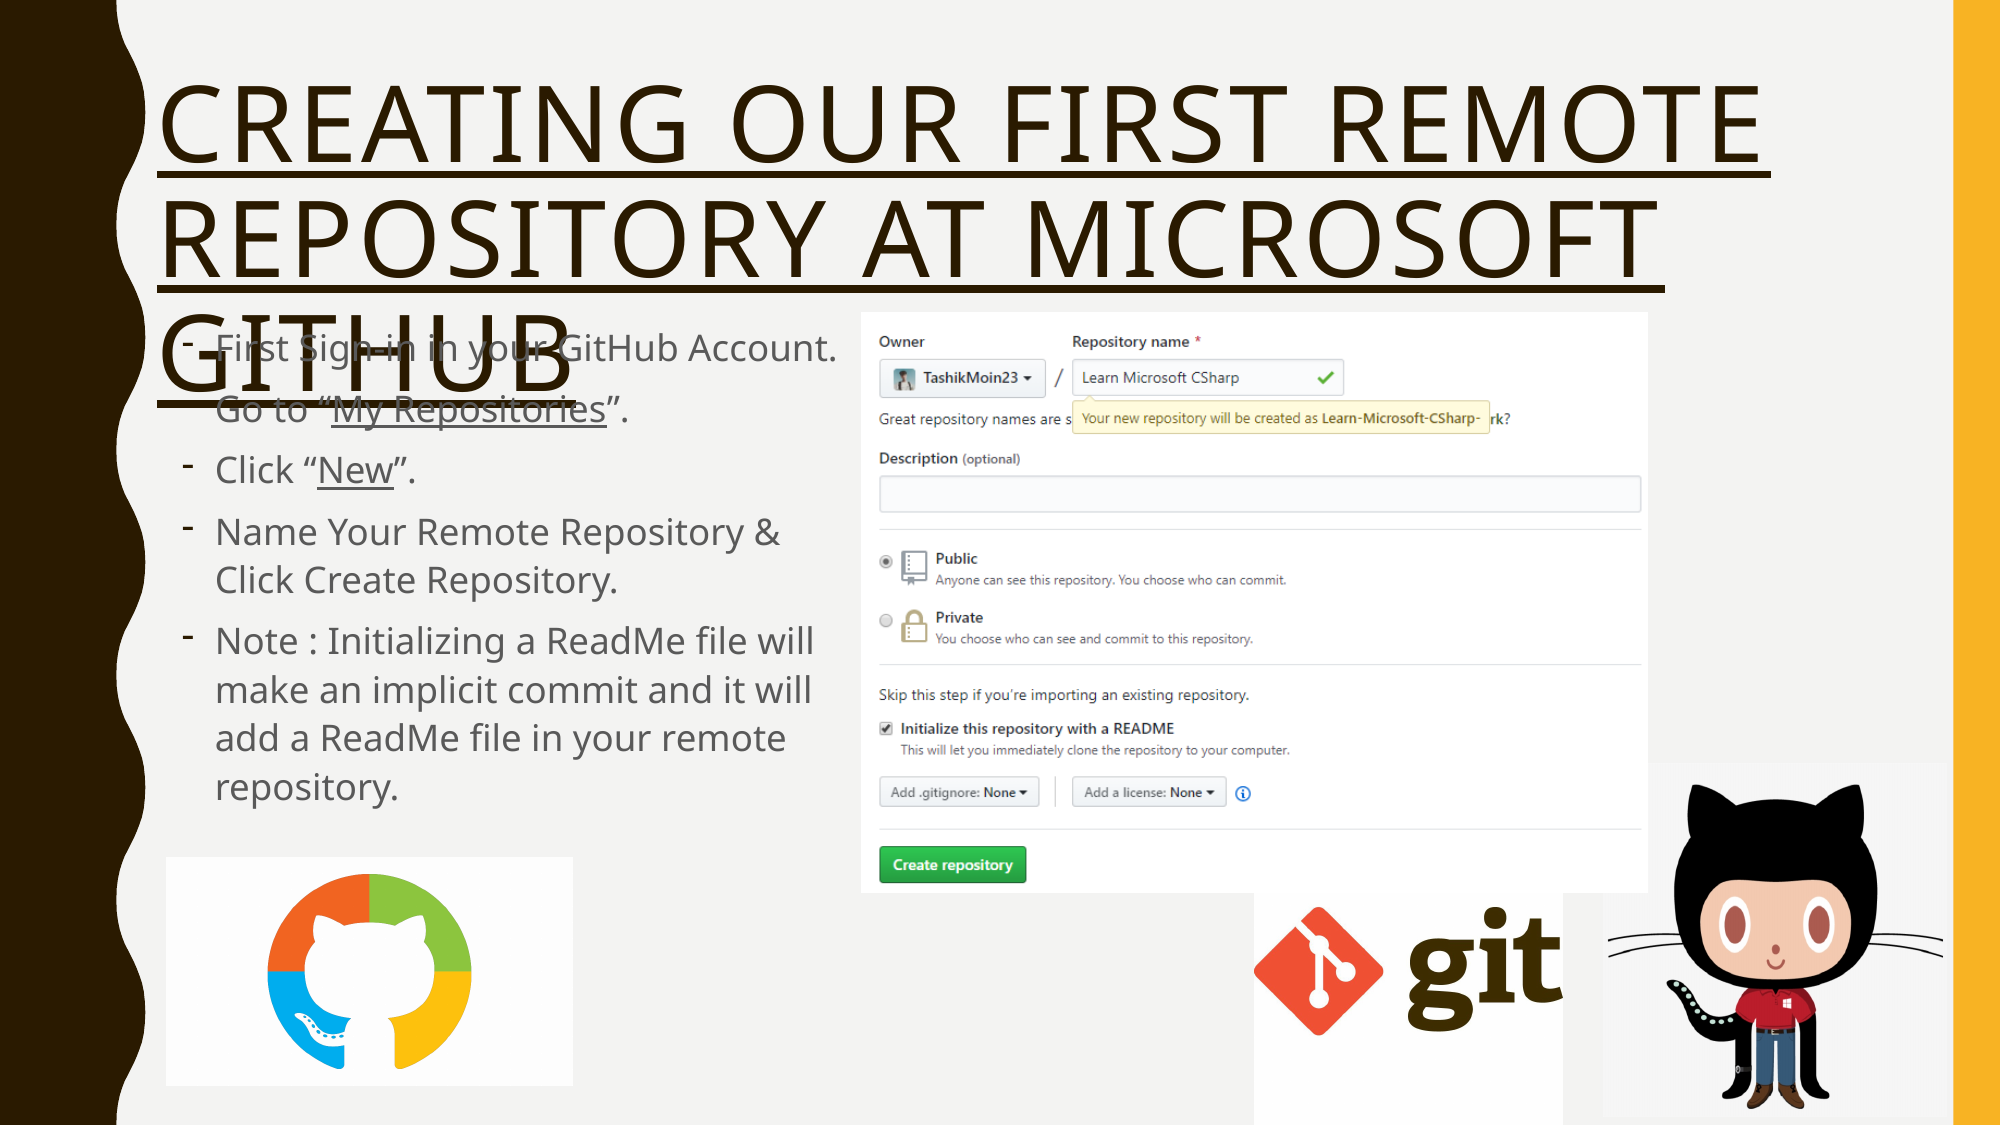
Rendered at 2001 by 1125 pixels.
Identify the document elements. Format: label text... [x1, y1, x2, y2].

list First Sign-in in your GitHub Account. Go to “My Repositories”. Click “New”. Name Your Remote Repository & Click Create Repository. Note : Initializing a ReadMe file will make an implicit commit and it will add a ReadMe file in your remote repository. [166, 312, 861, 858]
title Creating Our First Remote Repository at Microsoft GitHub [141, 63, 1812, 308]
picture [166, 857, 573, 1086]
picture [861, 312, 1947, 1125]
